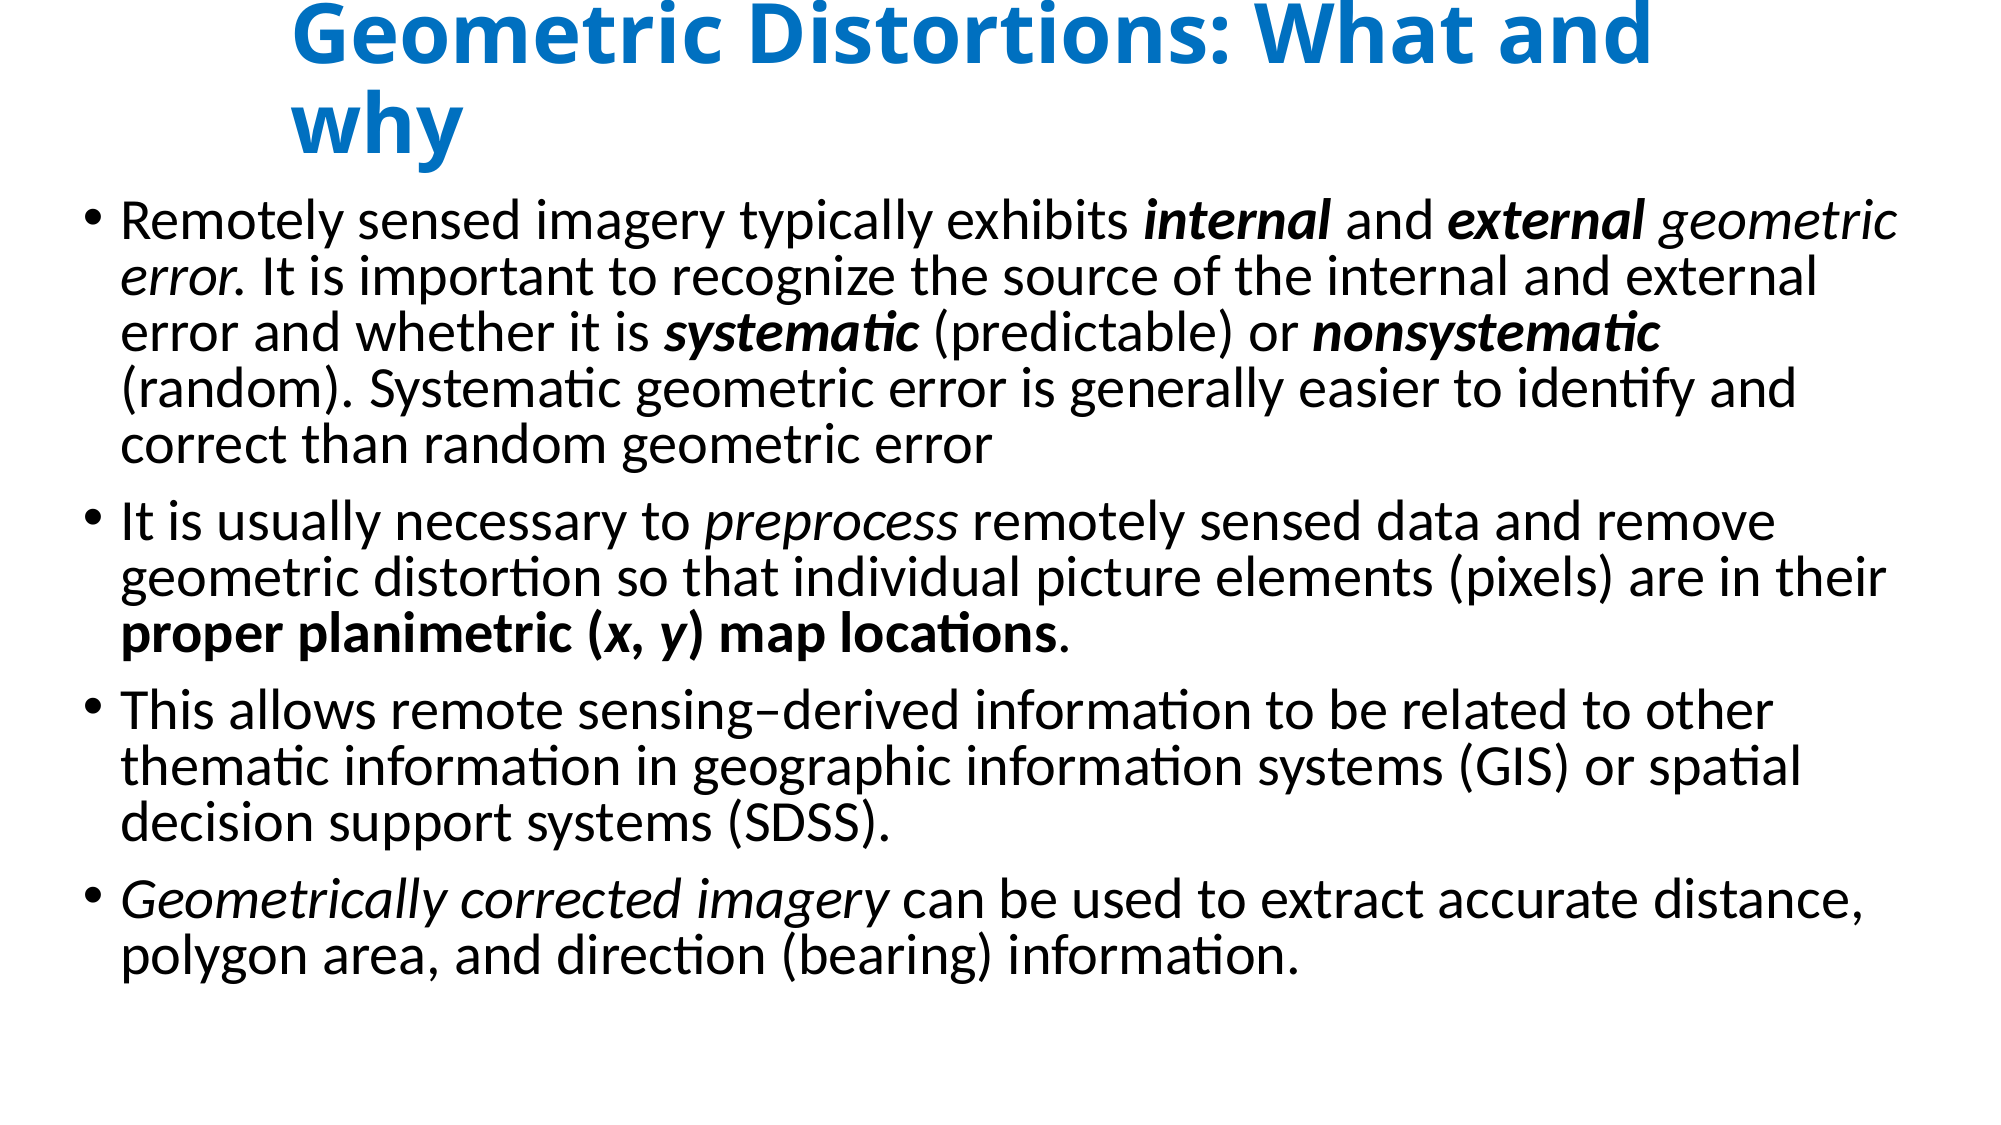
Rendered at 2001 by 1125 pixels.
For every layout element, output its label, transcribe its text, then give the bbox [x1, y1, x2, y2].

list Remotely sensed imagery typically exhibits internal and external geometric error. It is important to recognize the source of the internal and external error and whether it is systematic (predictable) or nonsystematic (random). Systematic geometric error is generally easier to identify and correct than random geometric error It is usually necessary to preprocess remotely sensed data and remove geometric distortion so that individual picture elements (pixels) are in their proper planimetric (x, y) map locations. This allows remote sensing–derived information to be related to other thematic information in geographic information systems (GIS) or spatial decision support systems (SDSS). Geometrically corrected imagery can be used to extract accurate distance, polygon area, and direction (bearing) information. [67, 187, 1914, 1038]
title Geometric Distortions: What and why [275, 37, 1713, 125]
